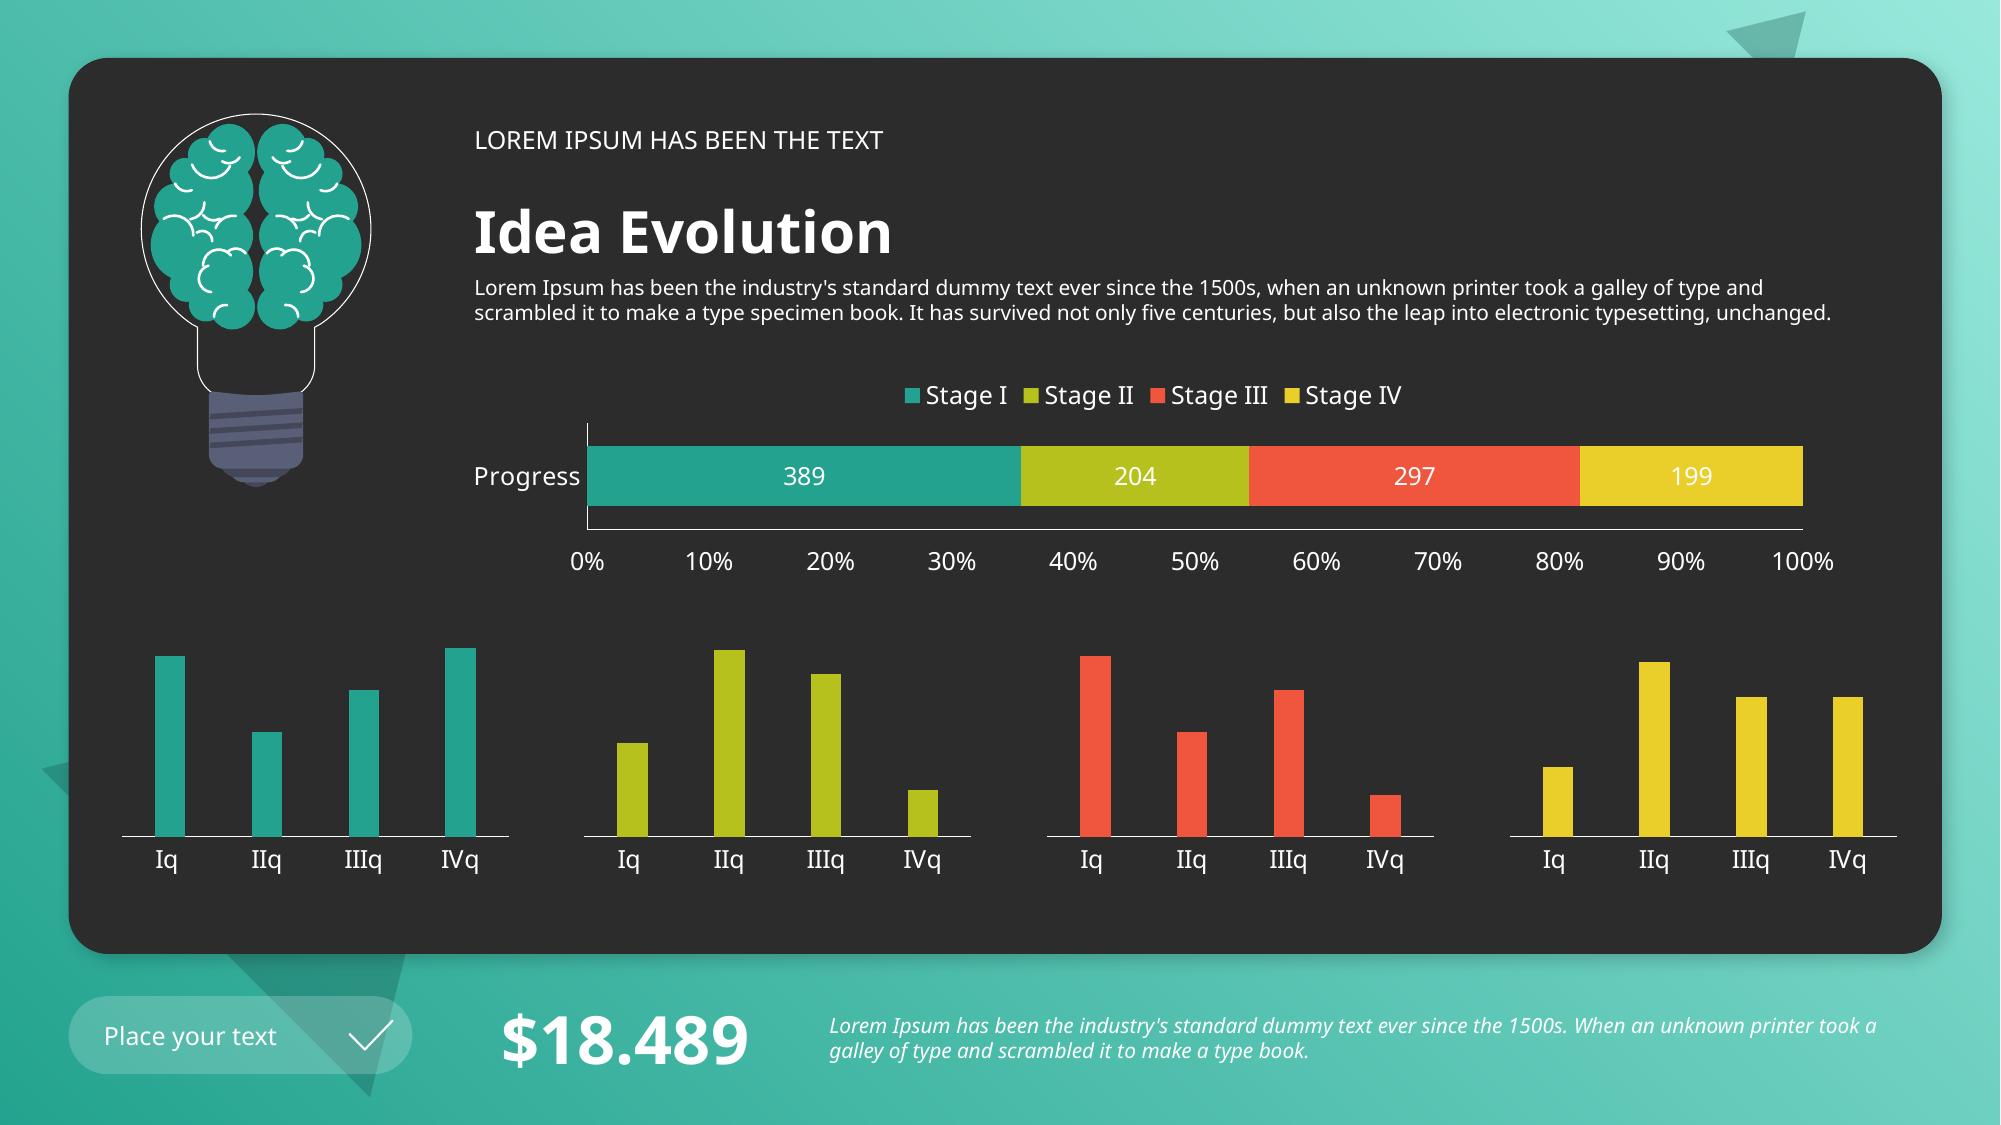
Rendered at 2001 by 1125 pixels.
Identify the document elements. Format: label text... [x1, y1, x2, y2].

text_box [141, 113, 371, 487]
text_box LOREM IPSUM HAS BEEN THE TEXT [459, 117, 1863, 163]
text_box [68, 996, 413, 1075]
chart [112, 595, 519, 926]
text_box Idea Evolution [459, 188, 1863, 273]
text_box Lorem Ipsum has been the industry's standard dummy text ever since the 1500s, when an unknown printer took a galley of type and scrambled it to make a type specimen book. It has survived not only five centuries, but also the leap into electronic typesetting, unchanged. [459, 273, 1863, 333]
text_box [68, 57, 1942, 954]
text_box $18.489 [477, 990, 782, 1086]
chart [574, 595, 982, 926]
chart [1037, 595, 1444, 926]
chart [445, 361, 1863, 583]
text_box Lorem Ipsum has been the industry's standard dummy text ever since the 1500s. When an unknown printer took a galley of type and scrambled it to make a type book. [814, 1005, 1914, 1071]
chart [1499, 595, 1907, 926]
